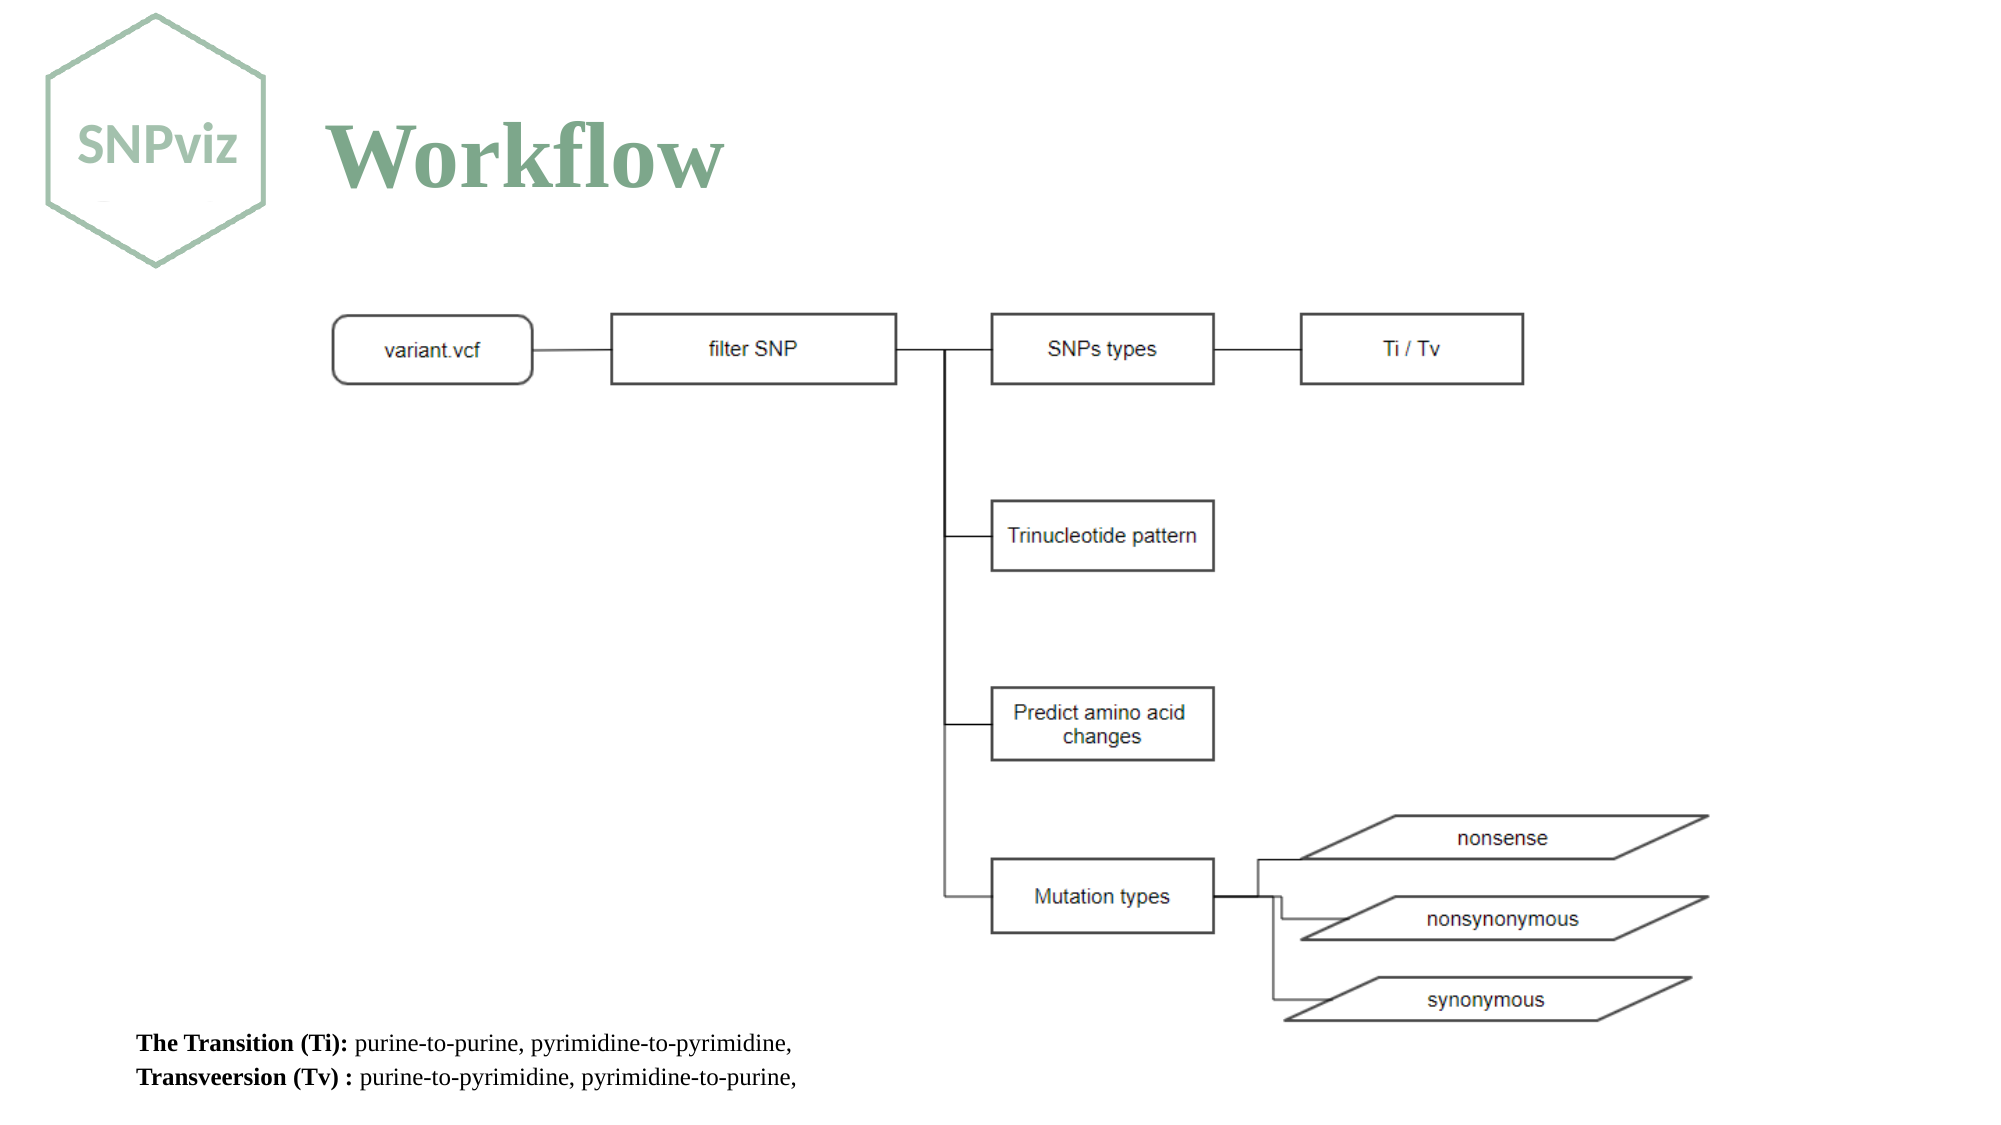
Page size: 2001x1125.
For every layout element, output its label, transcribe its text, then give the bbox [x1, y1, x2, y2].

title Workflow [304, 86, 1816, 213]
picture [303, 267, 1732, 1058]
picture [21, 0, 285, 275]
text_box The Transition (Ti): purine-to-purine, pyrimidine-to-pyrimidine, Transveersion (Tv) : purine-to-pyrimidine, pyrimidine-to-purine, [116, 1001, 906, 1111]
